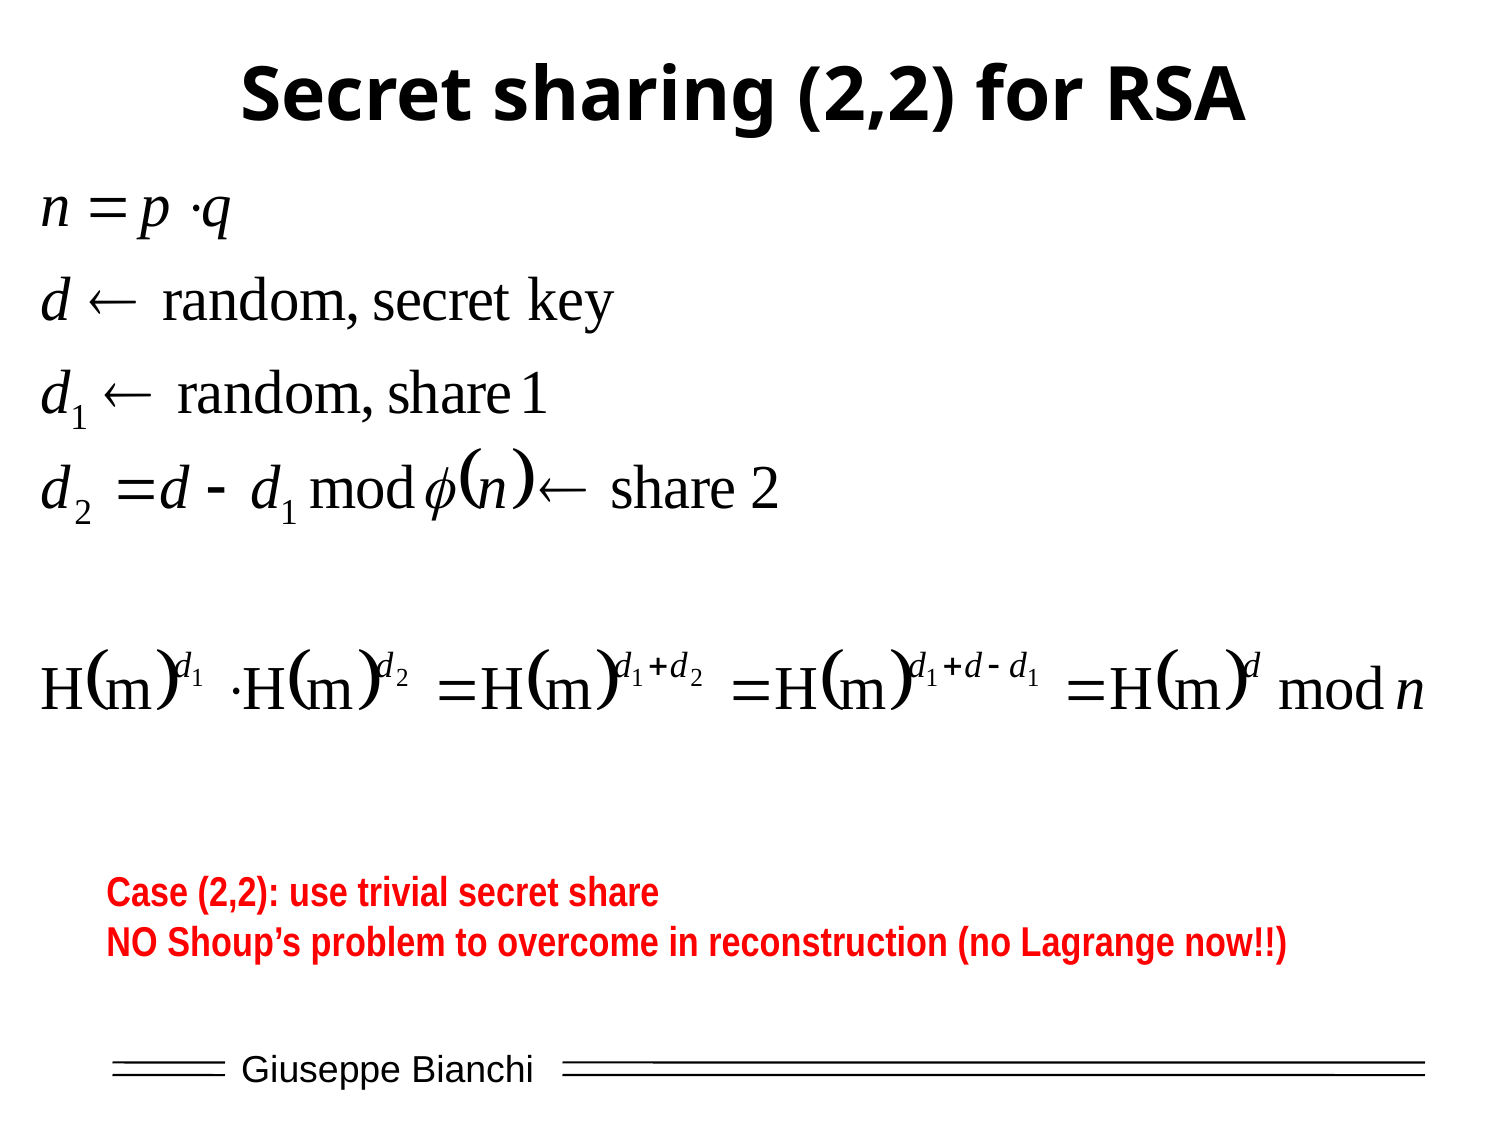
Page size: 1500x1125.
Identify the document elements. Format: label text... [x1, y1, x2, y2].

title Secret sharing (2,2) for RSA [112, 36, 1376, 144]
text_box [30, 184, 1436, 737]
text_box Case (2,2): use trivial secret share NO Shoup’s problem to overcome in reconstruction (no Lagrange now!!) [91, 857, 1304, 973]
